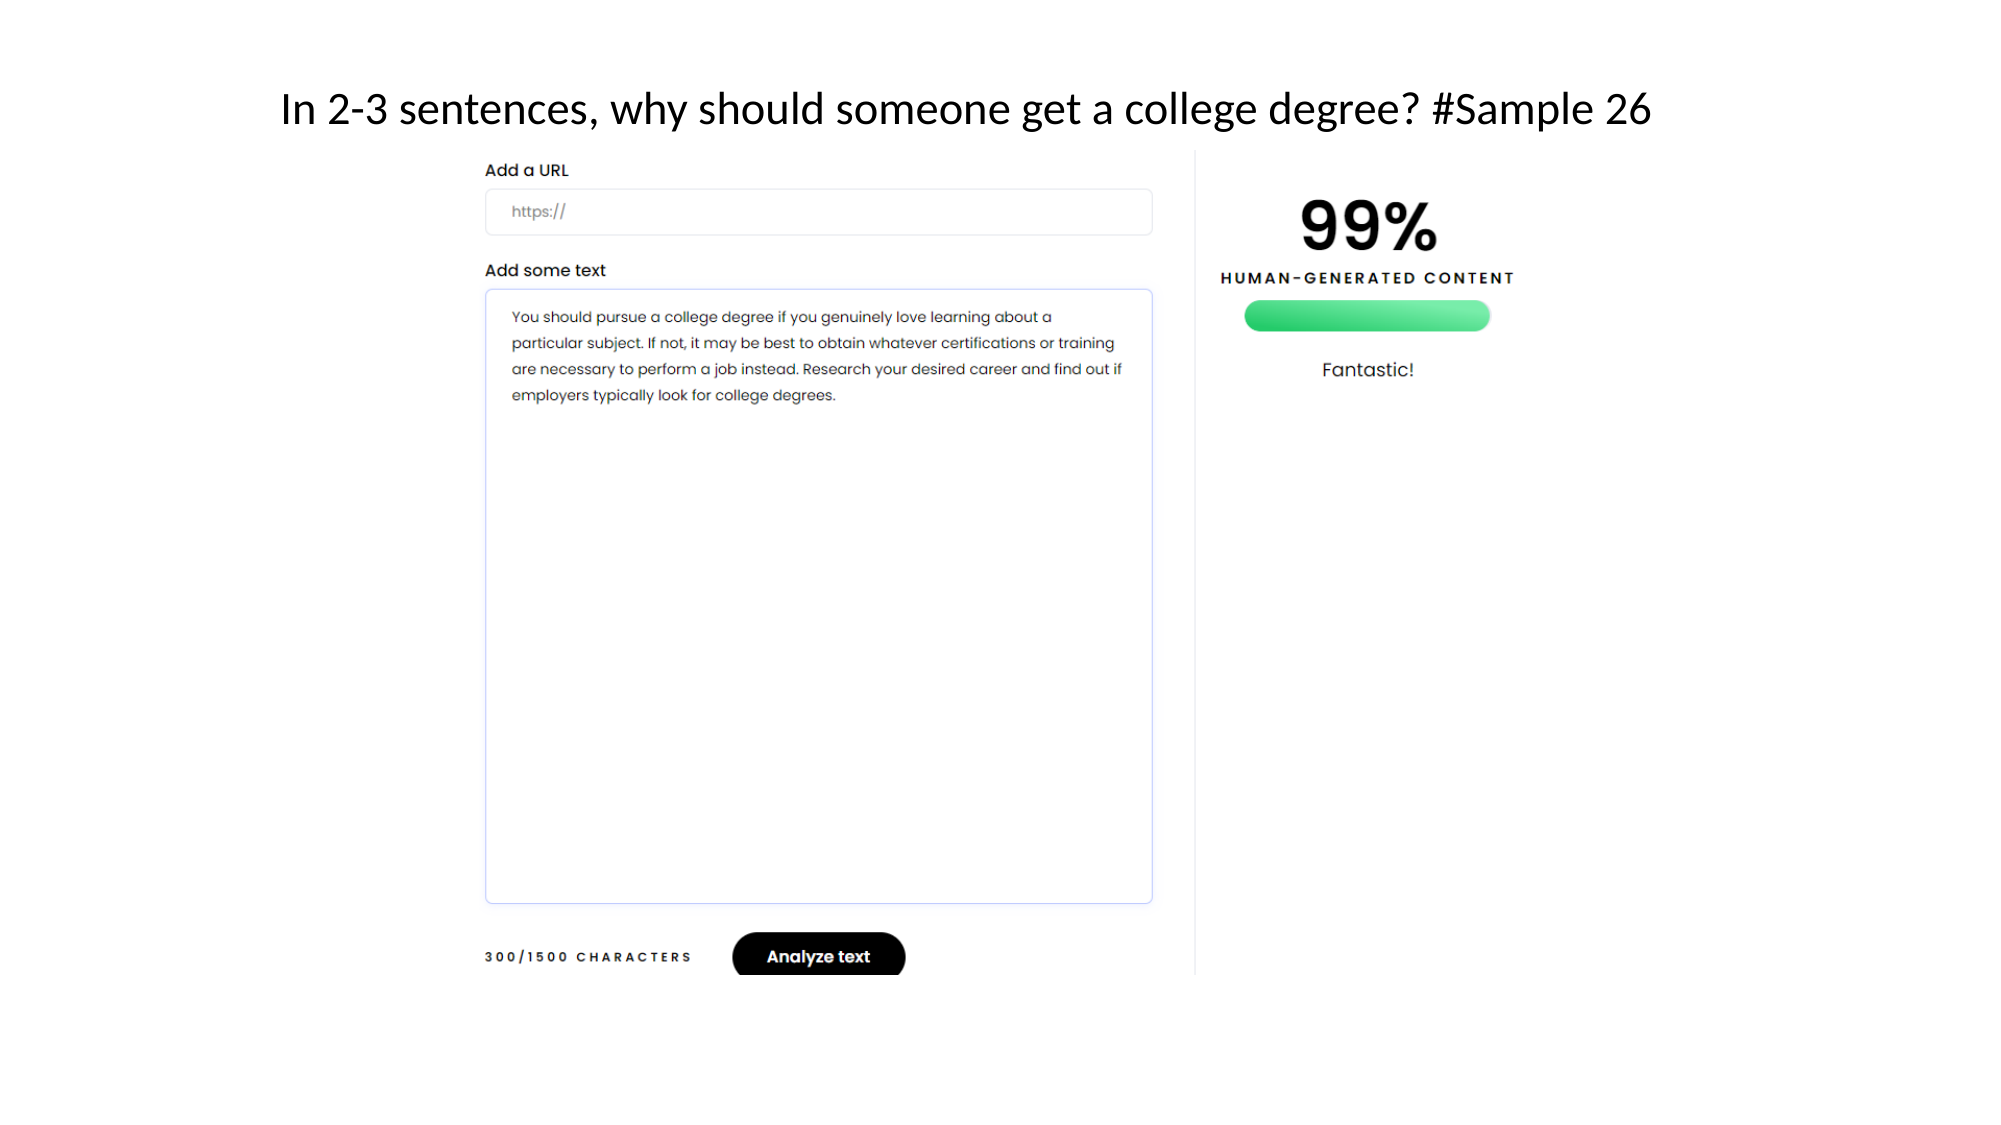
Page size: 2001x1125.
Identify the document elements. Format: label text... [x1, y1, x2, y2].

subtitle In 2-3 sentences, why should someone get a college degree? #Sample 26 [216, 76, 1717, 186]
picture [479, 150, 1521, 975]
